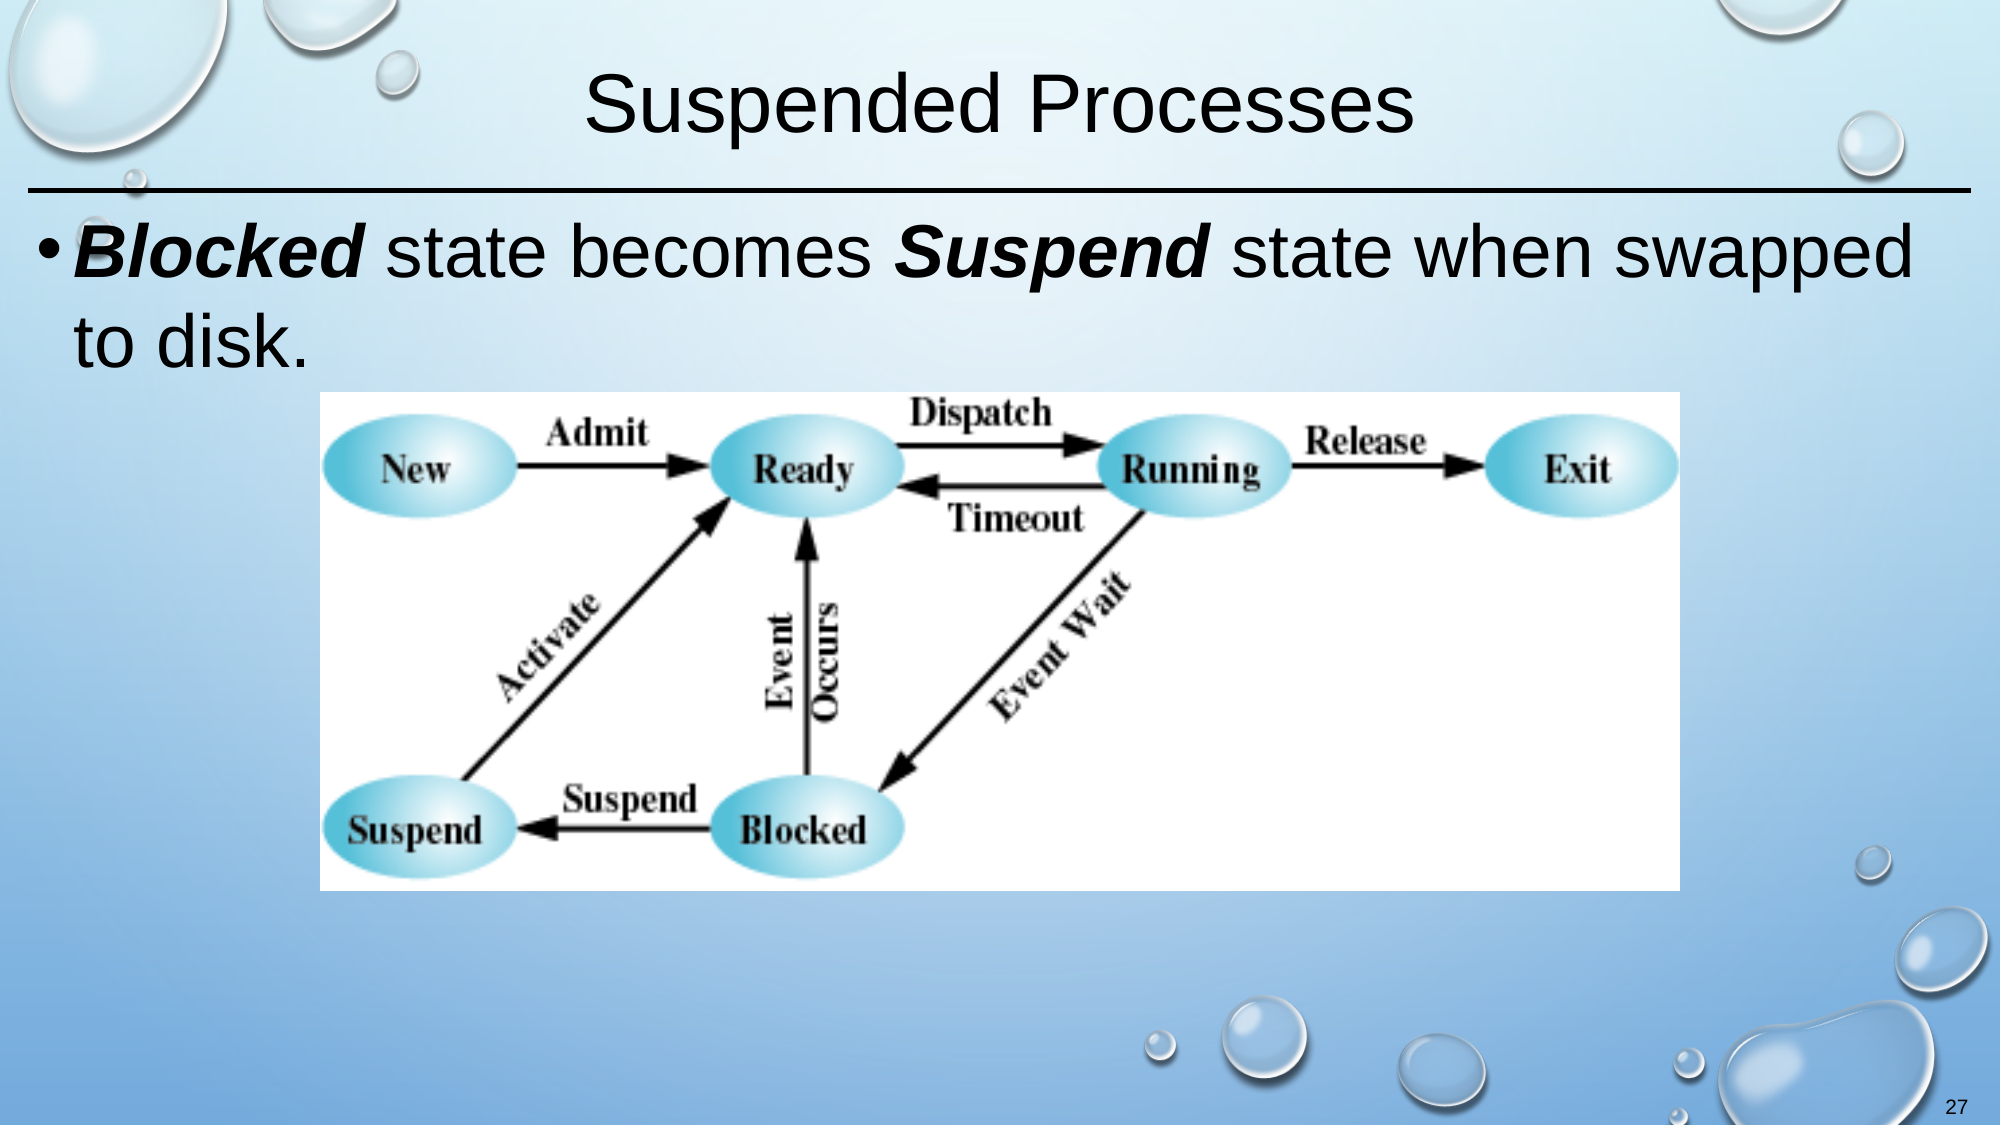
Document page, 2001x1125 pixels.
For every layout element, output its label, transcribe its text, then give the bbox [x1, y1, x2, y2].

picture [0, 0, 2000, 1125]
title Suspended Processes [28, 25, 1972, 187]
list Blocked state becomes Suspend state when swapped to disk. [28, 195, 1972, 1088]
slide_number 27 [1880, 1089, 1972, 1124]
